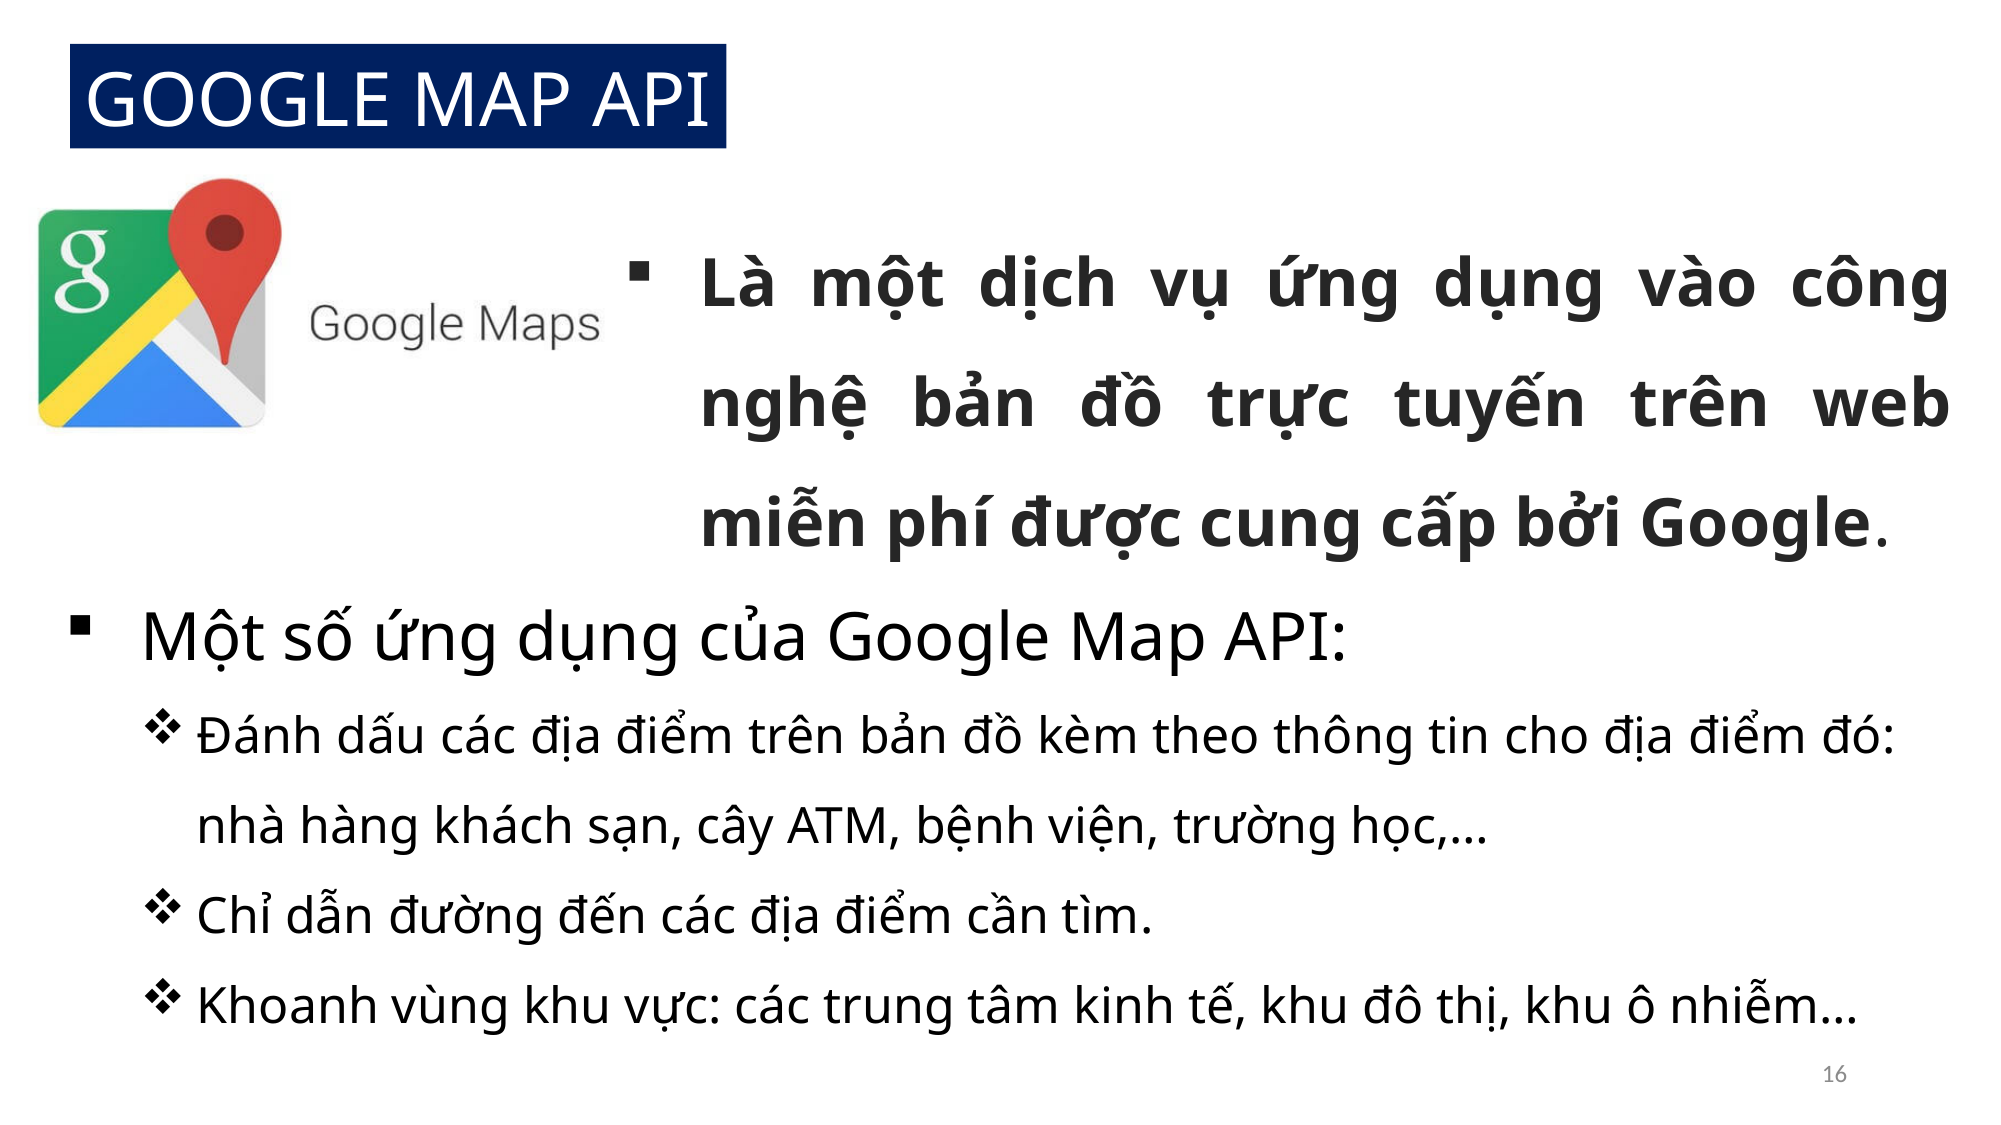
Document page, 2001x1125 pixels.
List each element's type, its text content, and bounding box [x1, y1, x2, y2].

text_box GOOGLE MAP API [70, 43, 727, 149]
text_box Là một dịch vụ ứng dụng vào công nghệ bản đồ trực tuyến trên web miễn phí được cung cấp bởi Google. [609, 192, 1968, 573]
picture [28, 174, 610, 436]
text_box Một số ứng dụng của Google Map API: Đánh dấu các địa điểm trên bản đồ kèm theo thông tin cho địa điểm đó: nhà hàng khách sạn, cây ATM, bệnh viện, trường học,… Chỉ dẫn đường đến các địa điểm cần tìm. Khoanh vùng khu vực: các trung tâm kinh tế, khu đô thị, khu ô nhiễm… [50, 545, 1912, 1041]
slide_number 16 [1412, 1042, 1863, 1103]
